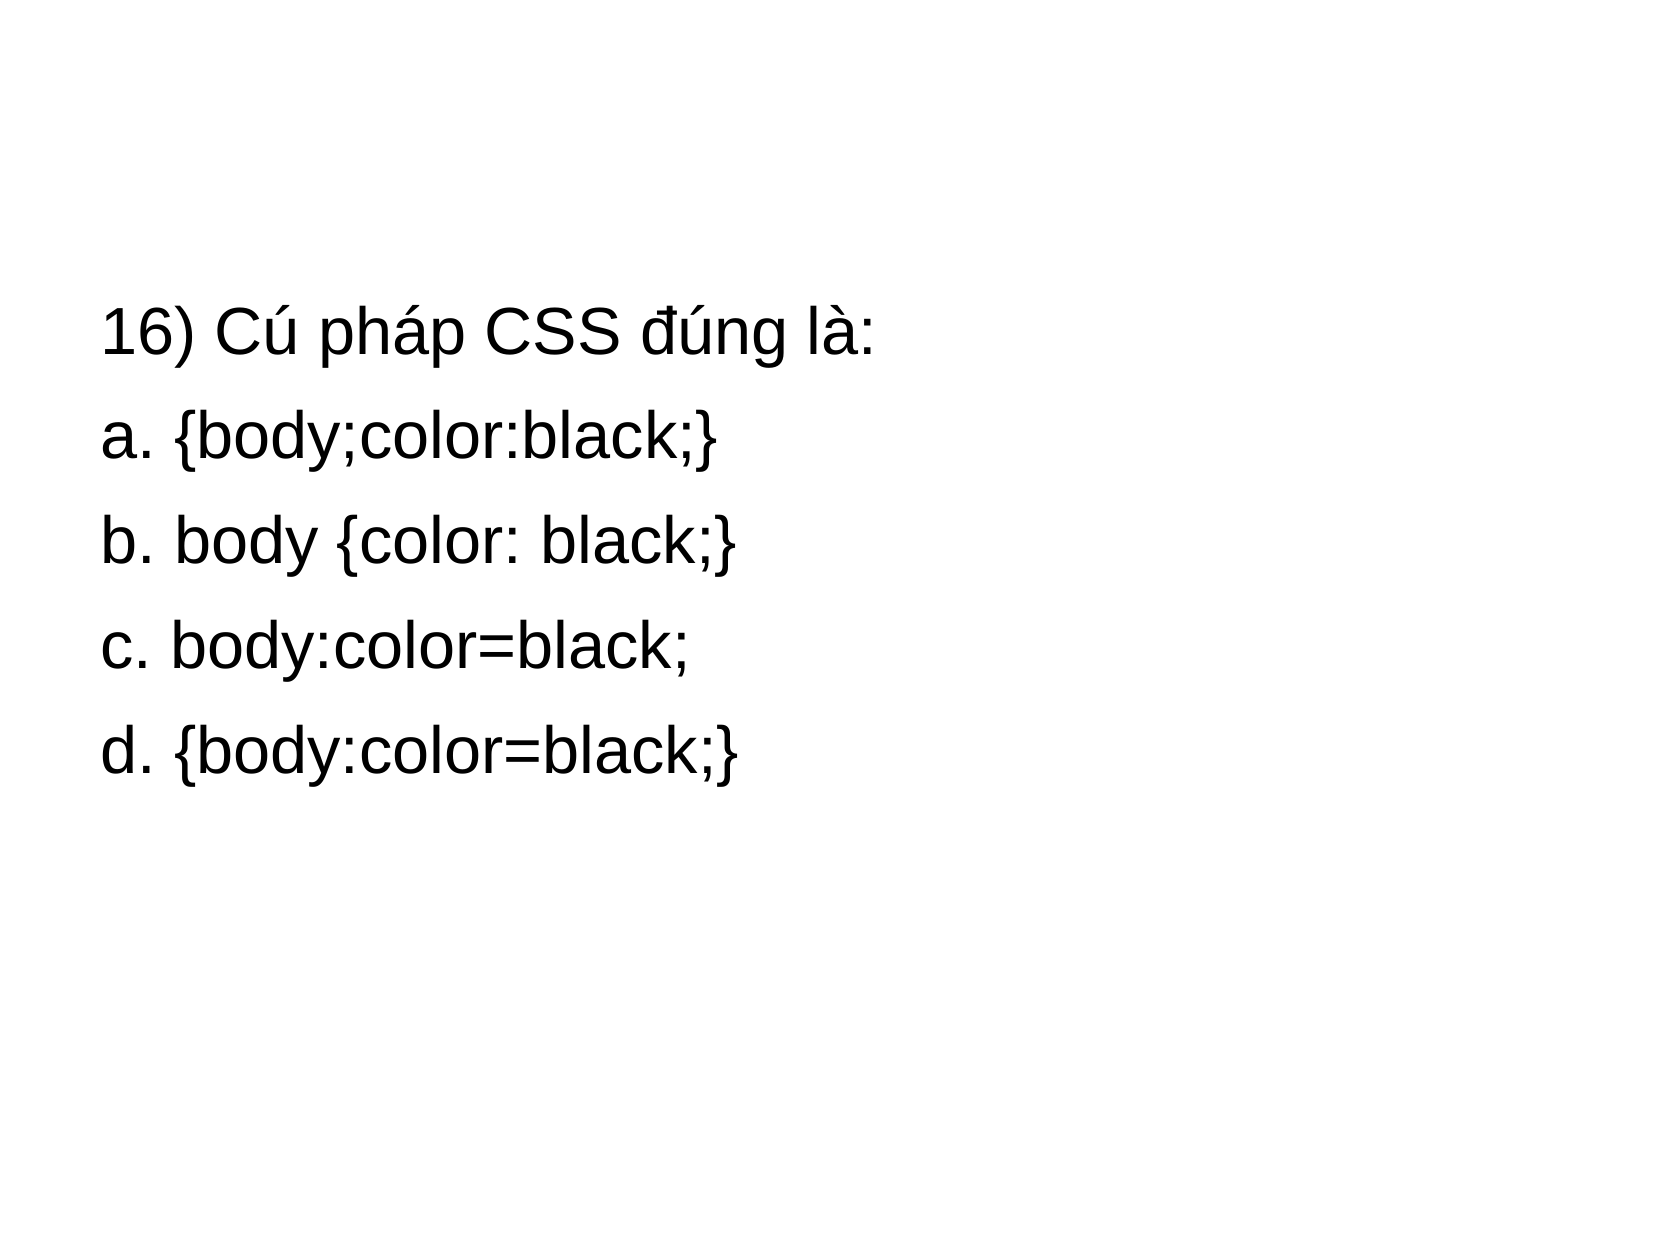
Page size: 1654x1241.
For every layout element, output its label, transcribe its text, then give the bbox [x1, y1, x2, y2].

list 16) Cú pháp CSS đúng là: a. {body;color:black;} b. body {color: black;} c. body:color=black; d. {body:color=black;} [82, 289, 1571, 1010]
